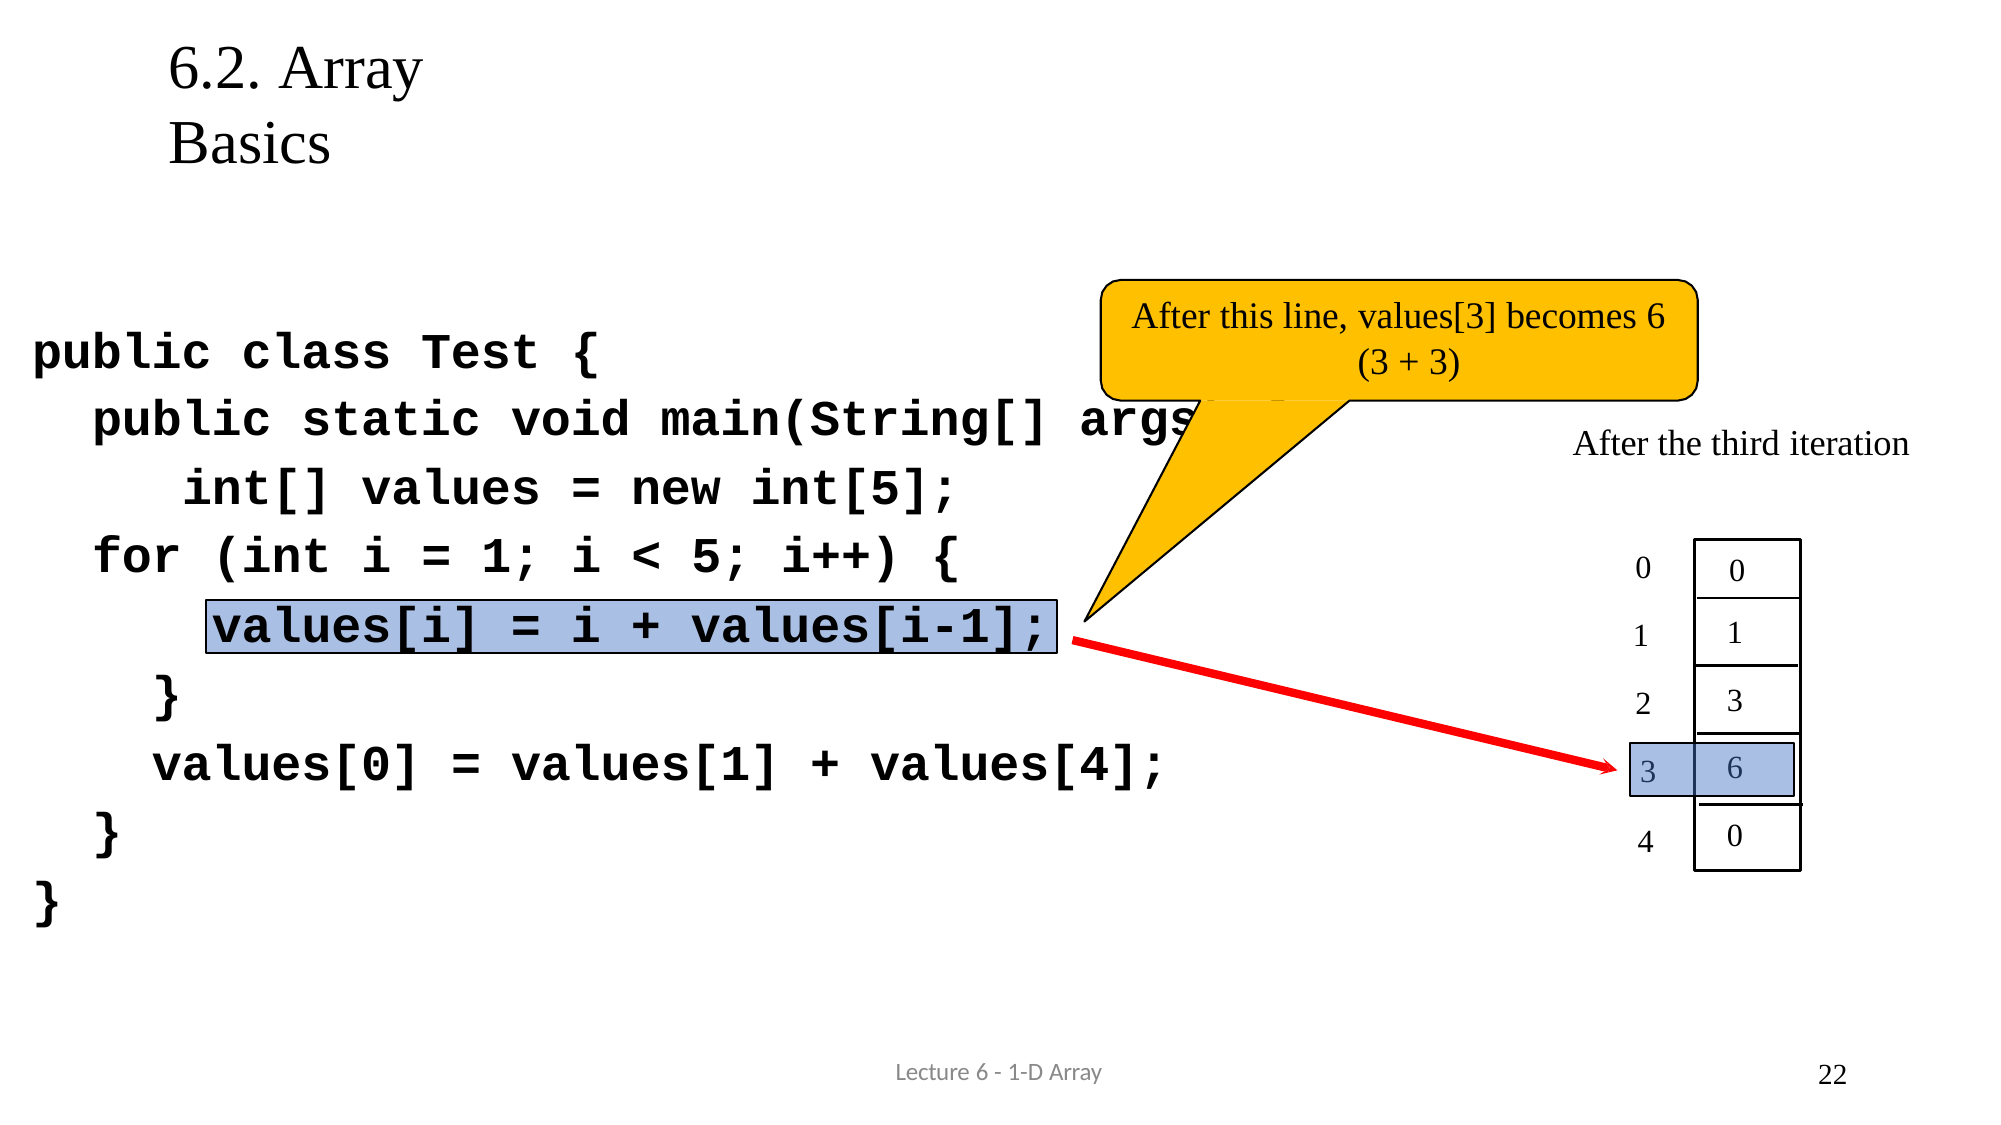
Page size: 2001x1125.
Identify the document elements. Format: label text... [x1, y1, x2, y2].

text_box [1071, 635, 1796, 797]
title 6.2. Array Basics [166, 23, 602, 214]
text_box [1629, 805, 1803, 872]
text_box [1697, 547, 1805, 806]
text_box values[i] = i + values[i-1]; [206, 600, 1057, 650]
text_box public class Test { [30, 315, 604, 378]
text_box } [89, 796, 125, 859]
text_box } values[0] = values[1] + values[4]; [149, 650, 1066, 791]
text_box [1083, 278, 1700, 623]
text_box public static void main(String[] args) { int[] values = new int[5]; for (int i = 1; i < 5; i++) { [90, 375, 1078, 583]
footer Lecture 6 - 1-D Array [893, 1054, 1107, 1125]
slide_number 22 [1811, 1056, 1856, 1125]
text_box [1569, 419, 1951, 499]
text_box } [30, 865, 65, 928]
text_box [1629, 538, 1803, 634]
